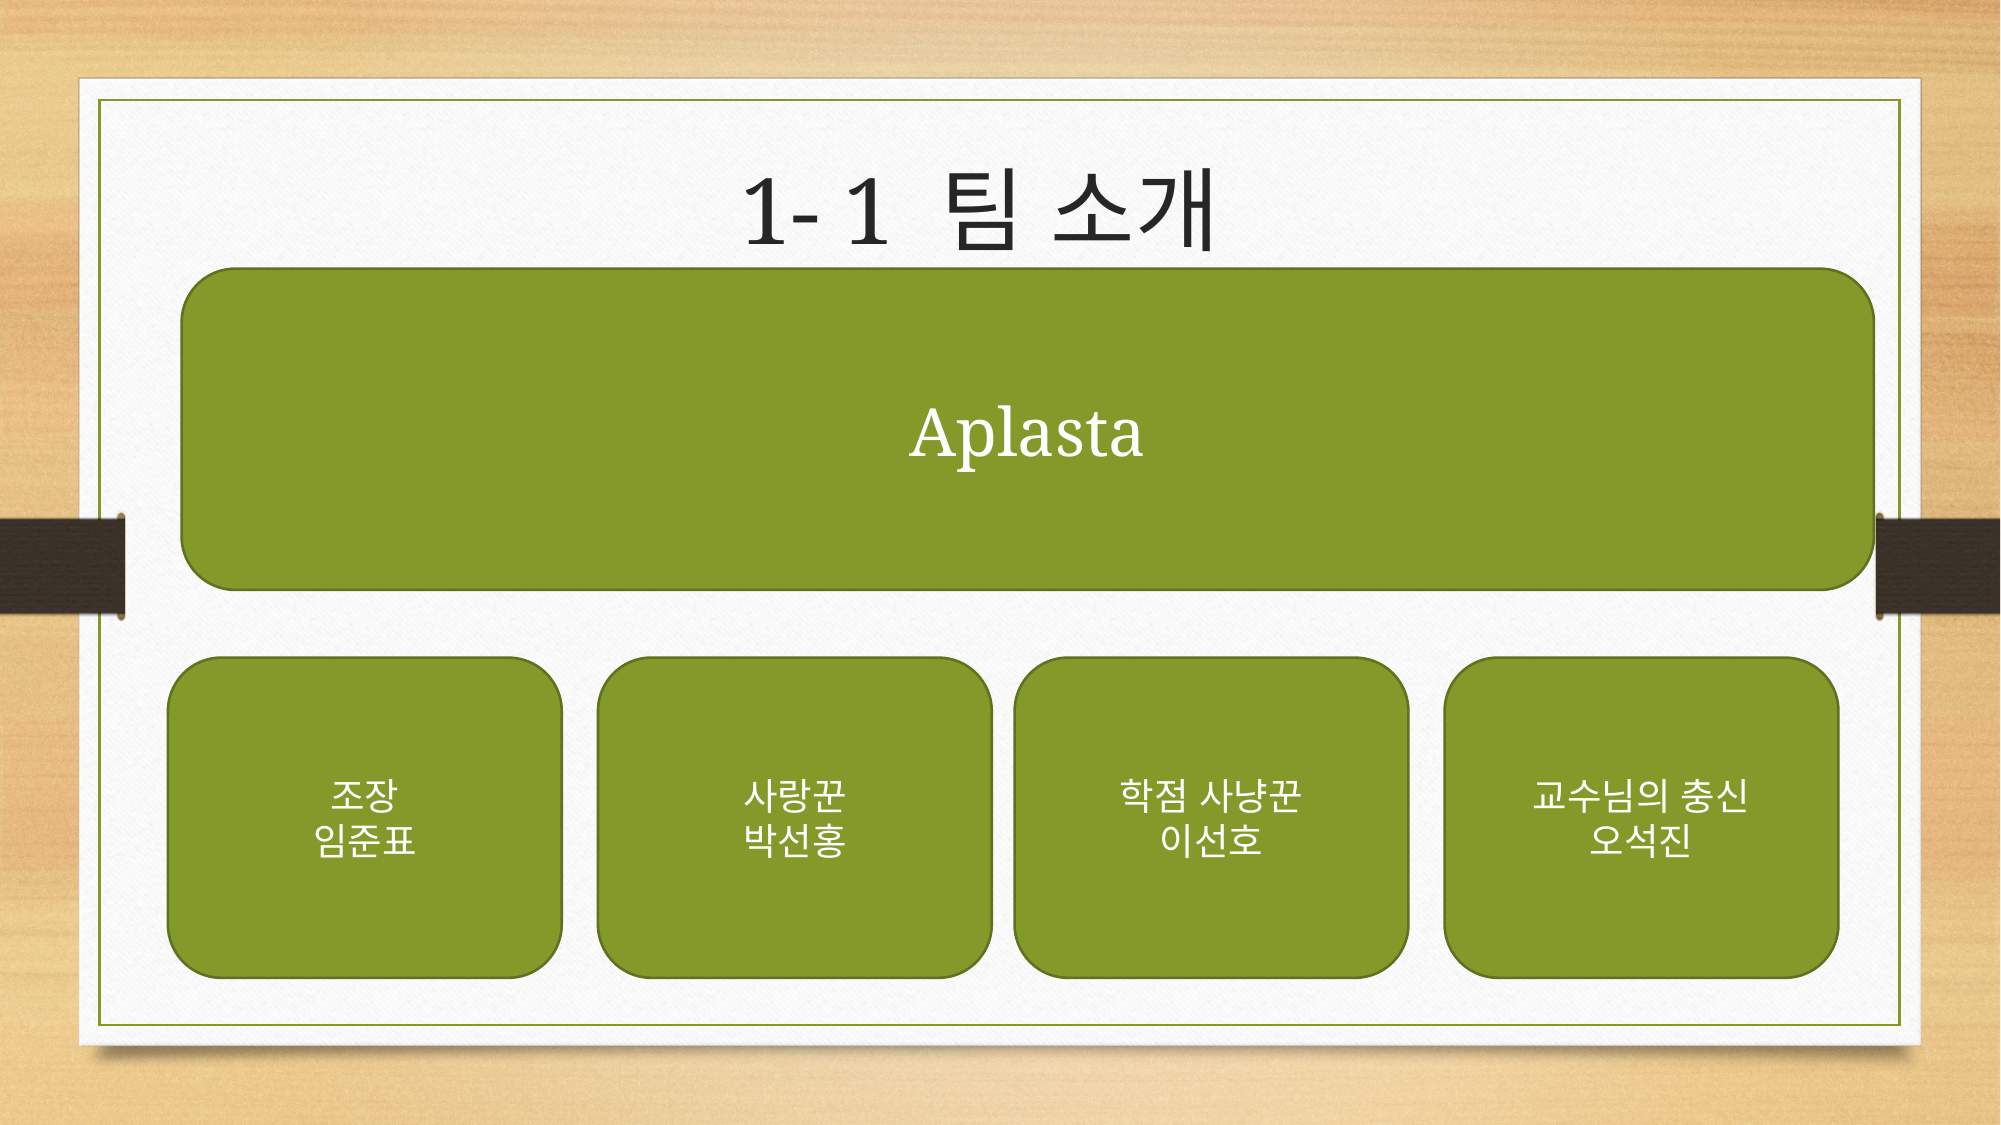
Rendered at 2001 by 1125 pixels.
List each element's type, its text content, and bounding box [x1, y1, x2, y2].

text_box 조장 임준표 [166, 656, 564, 980]
title 1- 1 팀 소개 [192, 100, 1768, 287]
text_box 교수님의 충신 오석진 [1443, 656, 1840, 980]
text_box 학점 사냥꾼 이선호 [1013, 656, 1410, 980]
picture [0, 0, 2001, 1125]
text_box Aplasta [180, 267, 1876, 592]
text_box 사랑꾼 박선홍 [596, 656, 994, 980]
